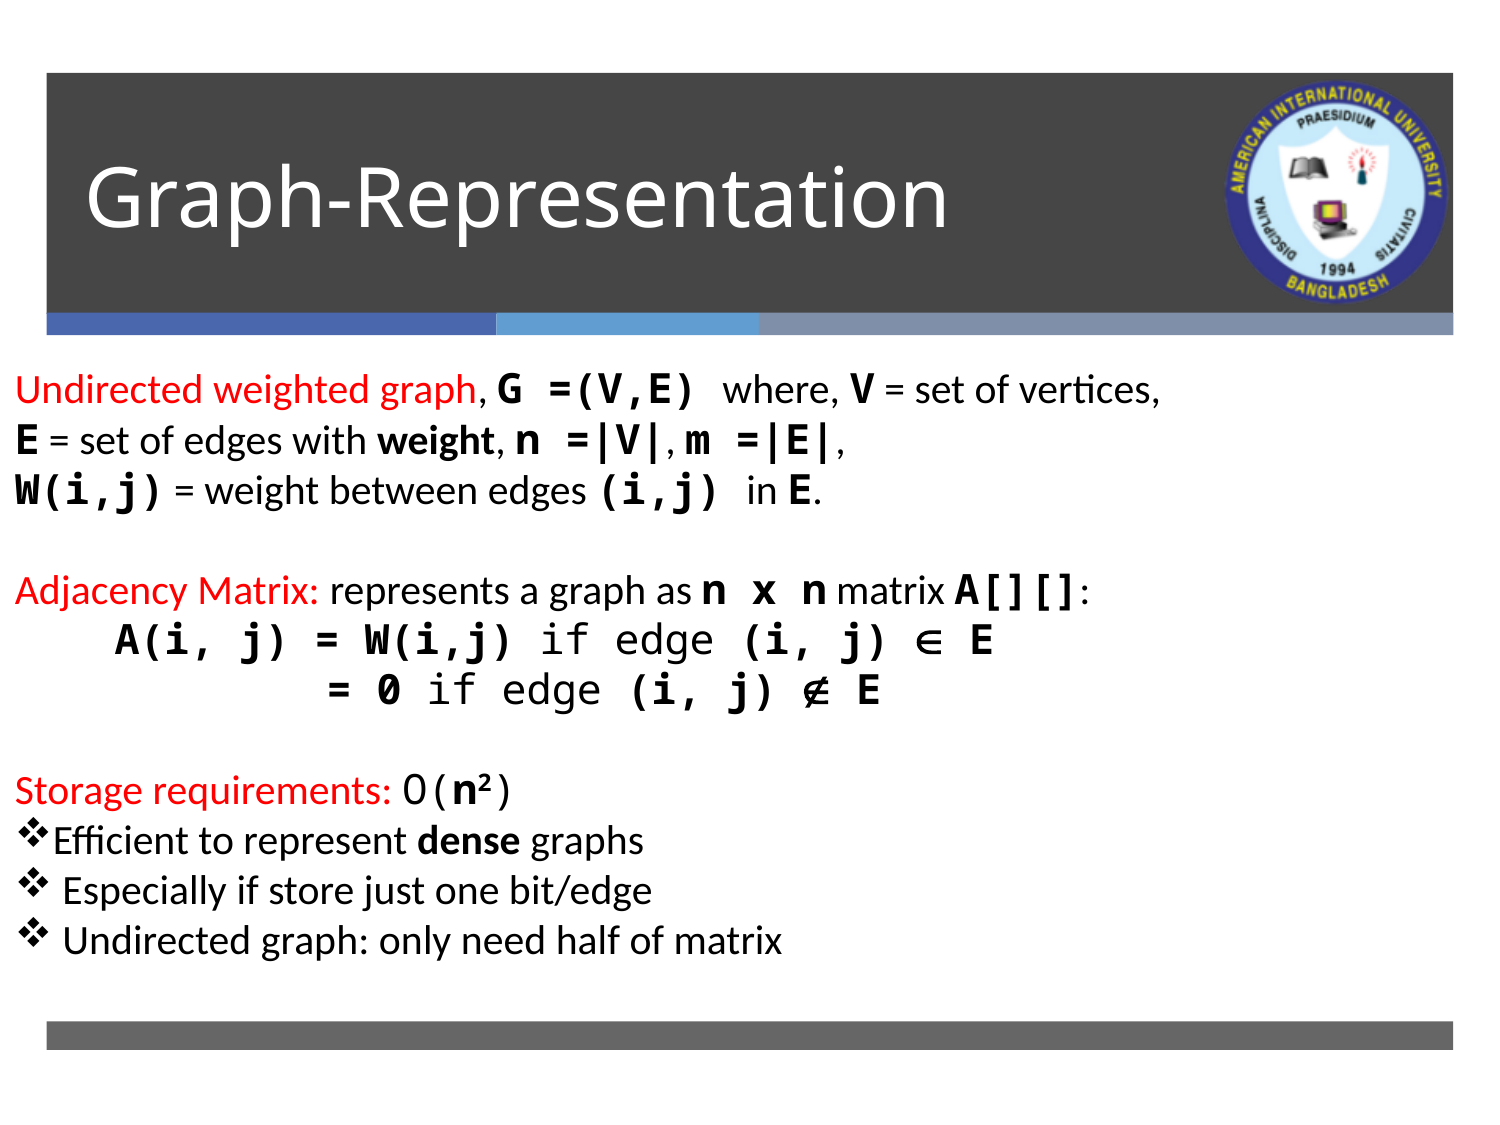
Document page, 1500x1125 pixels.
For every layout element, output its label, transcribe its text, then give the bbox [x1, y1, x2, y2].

text_box Undirected weighted graph, G =(V,E) where, V = set of vertices, E = set of edges with weight, n =|V|, m =|E|, W(i,j) = weight between edges (i,j) in E. Adjacency Matrix: represents a graph as n x n matrix A[][]: A(i, j) = W(i,j) if edge (i, j)  E = 0 if edge (i, j)  E Storage requirements: O(n2) Efficient to represent dense graphs Especially if store just one bit/edge Undirected graph: only need half of matrix [0, 354, 1500, 970]
picture [1220, 75, 1454, 310]
title Graph-Representation [69, 73, 1351, 253]
